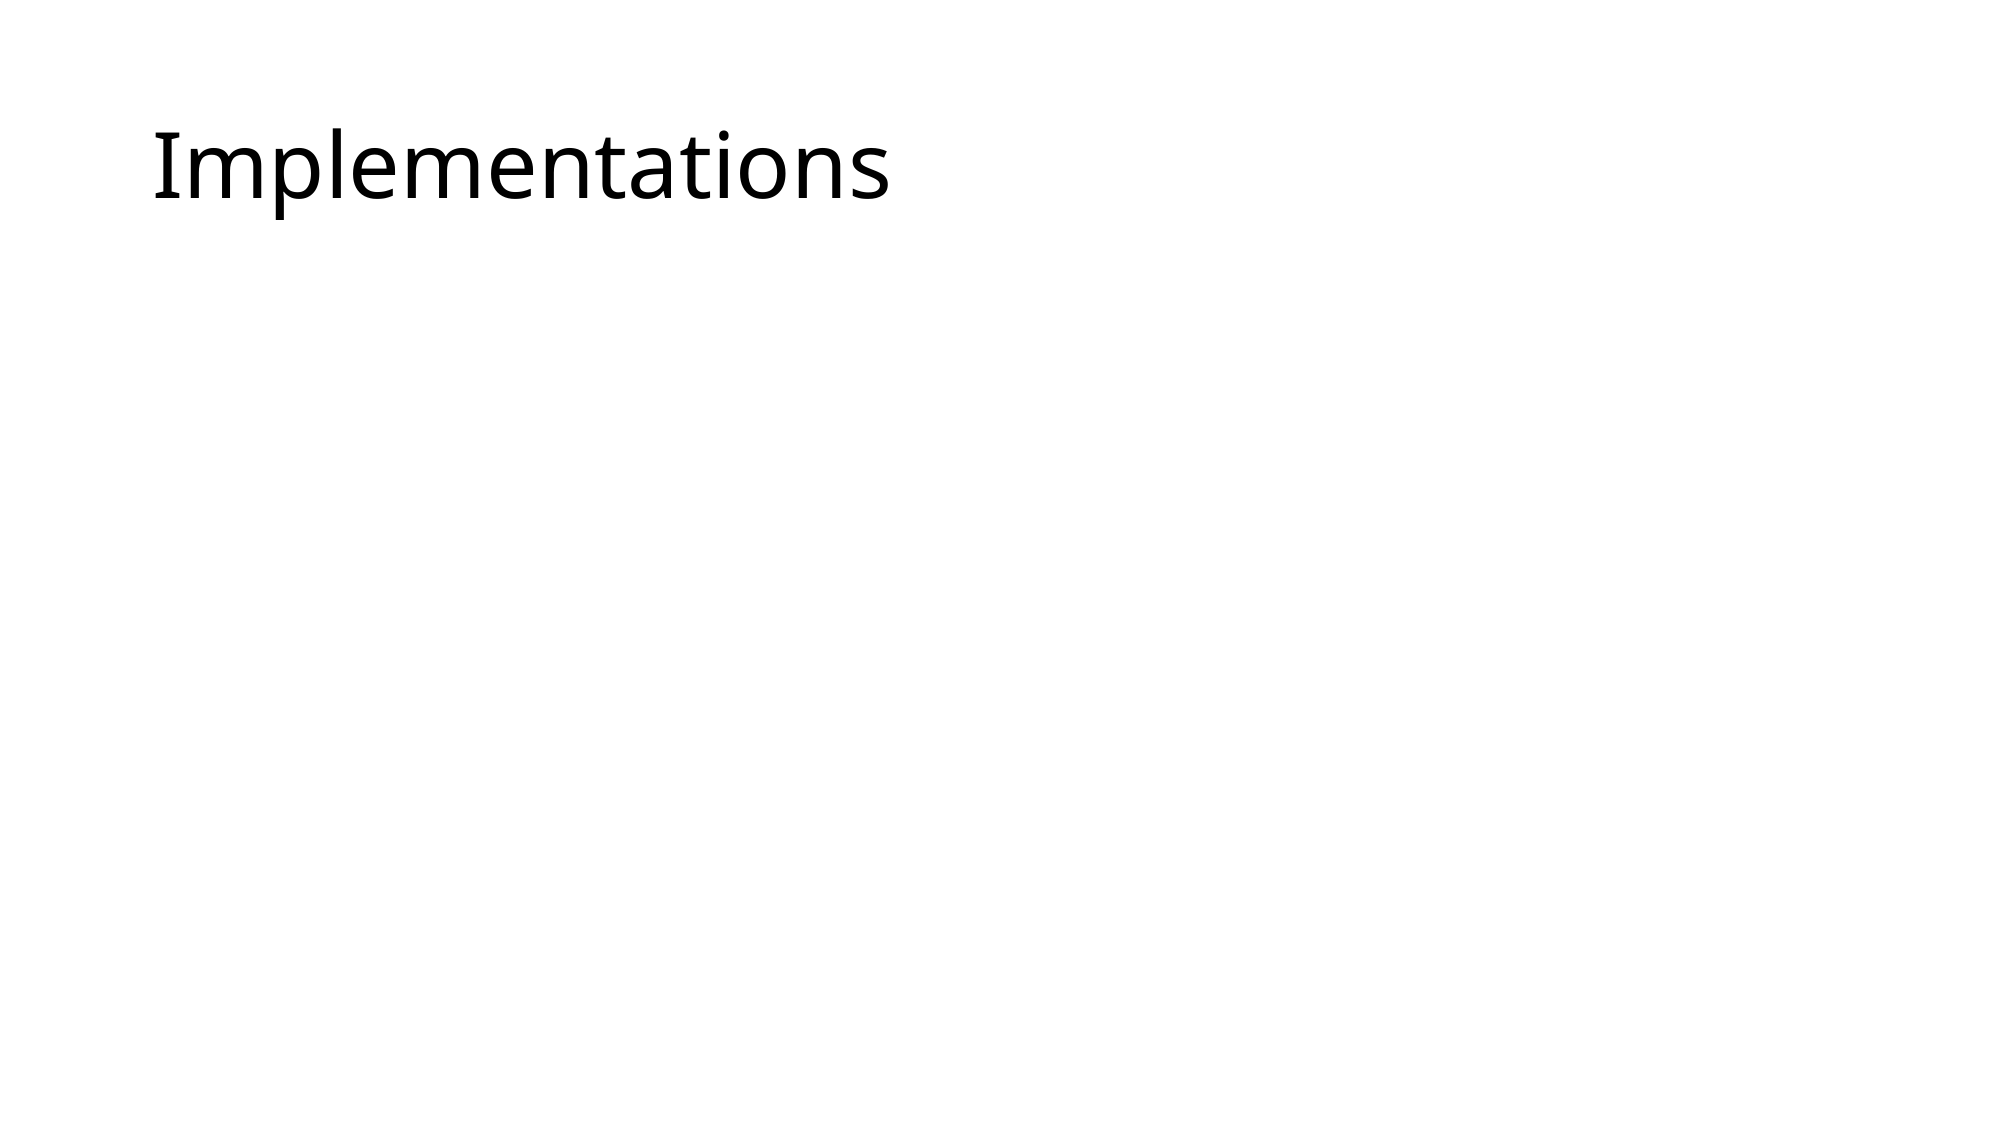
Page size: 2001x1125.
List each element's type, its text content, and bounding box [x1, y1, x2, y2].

title Implementations [137, 59, 1863, 278]
